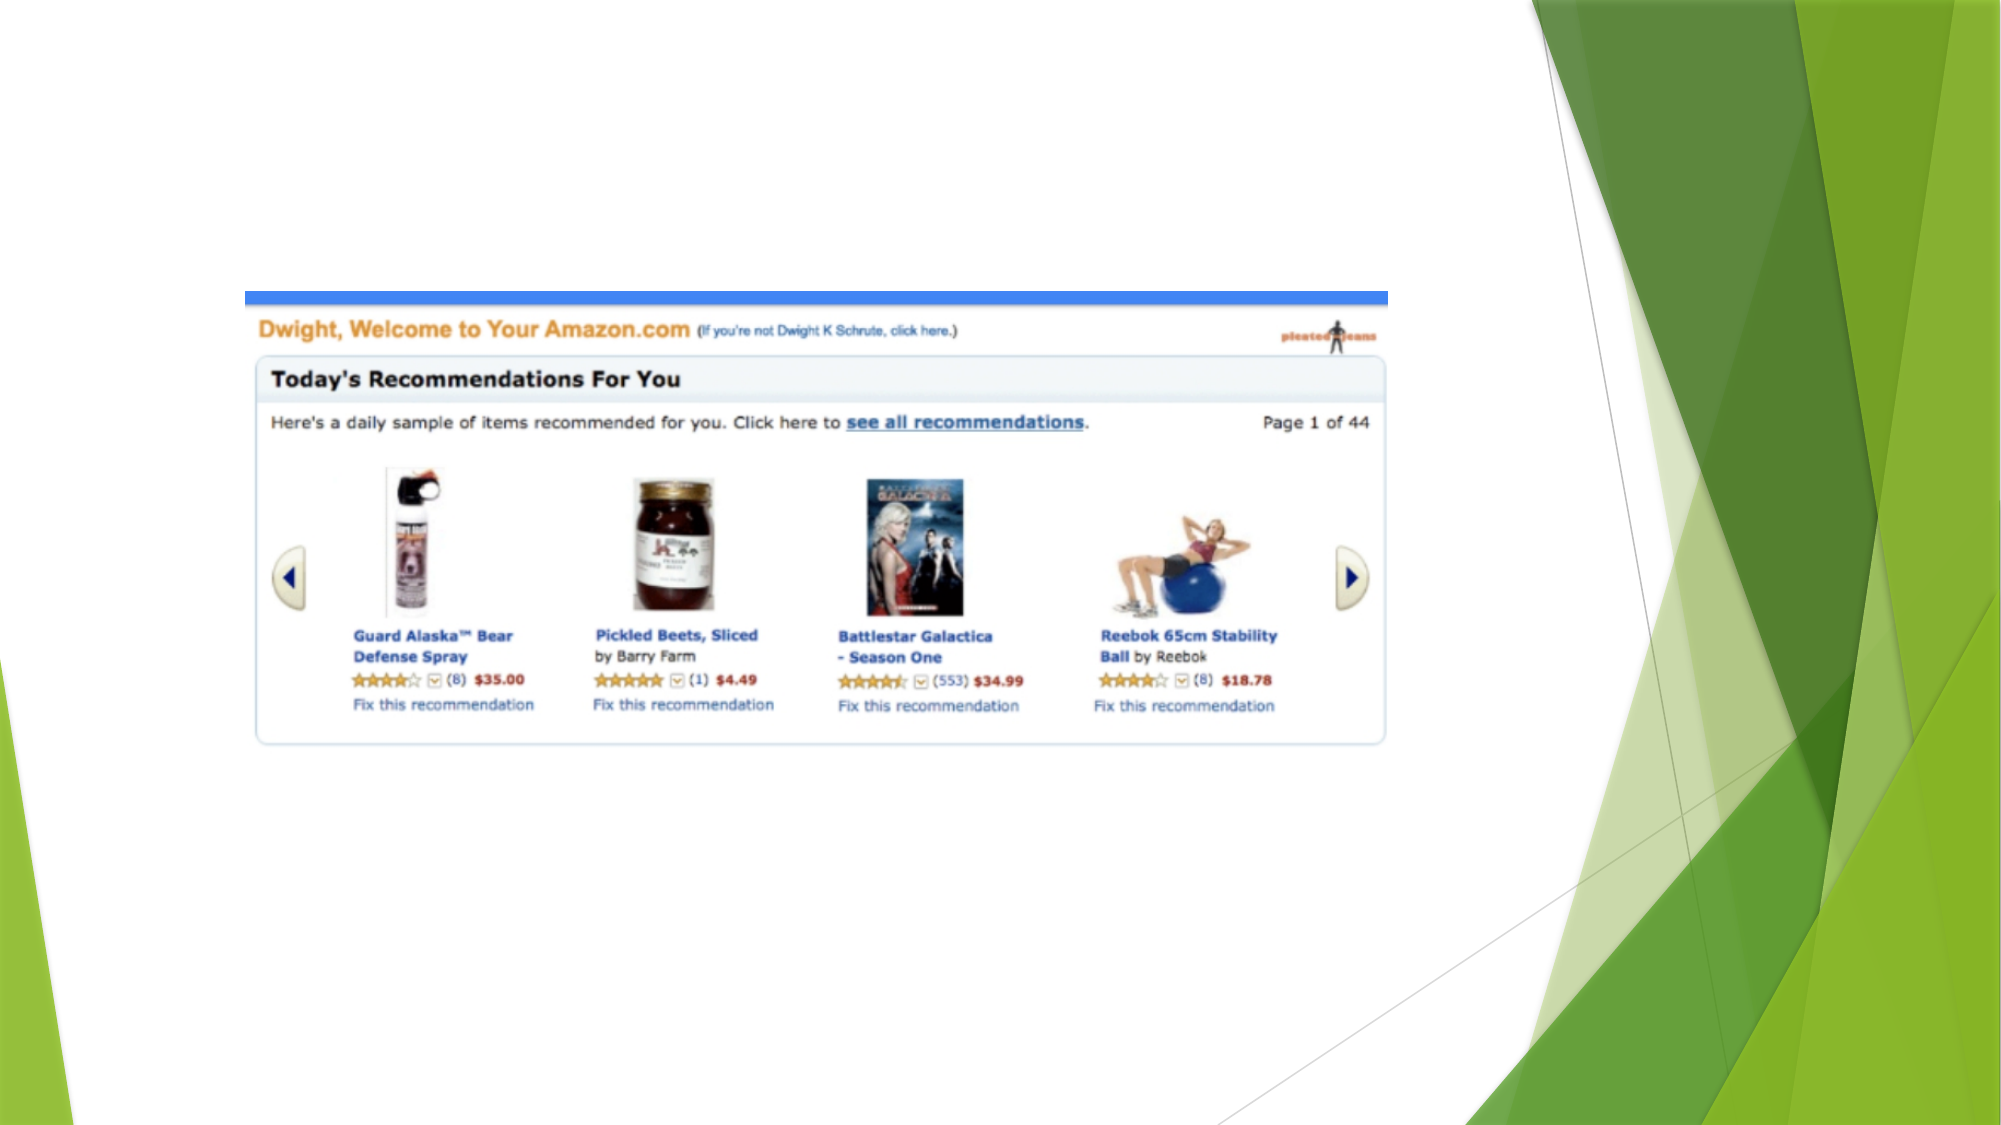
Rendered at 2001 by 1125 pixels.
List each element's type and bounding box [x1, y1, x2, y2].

list [244, 290, 1388, 929]
